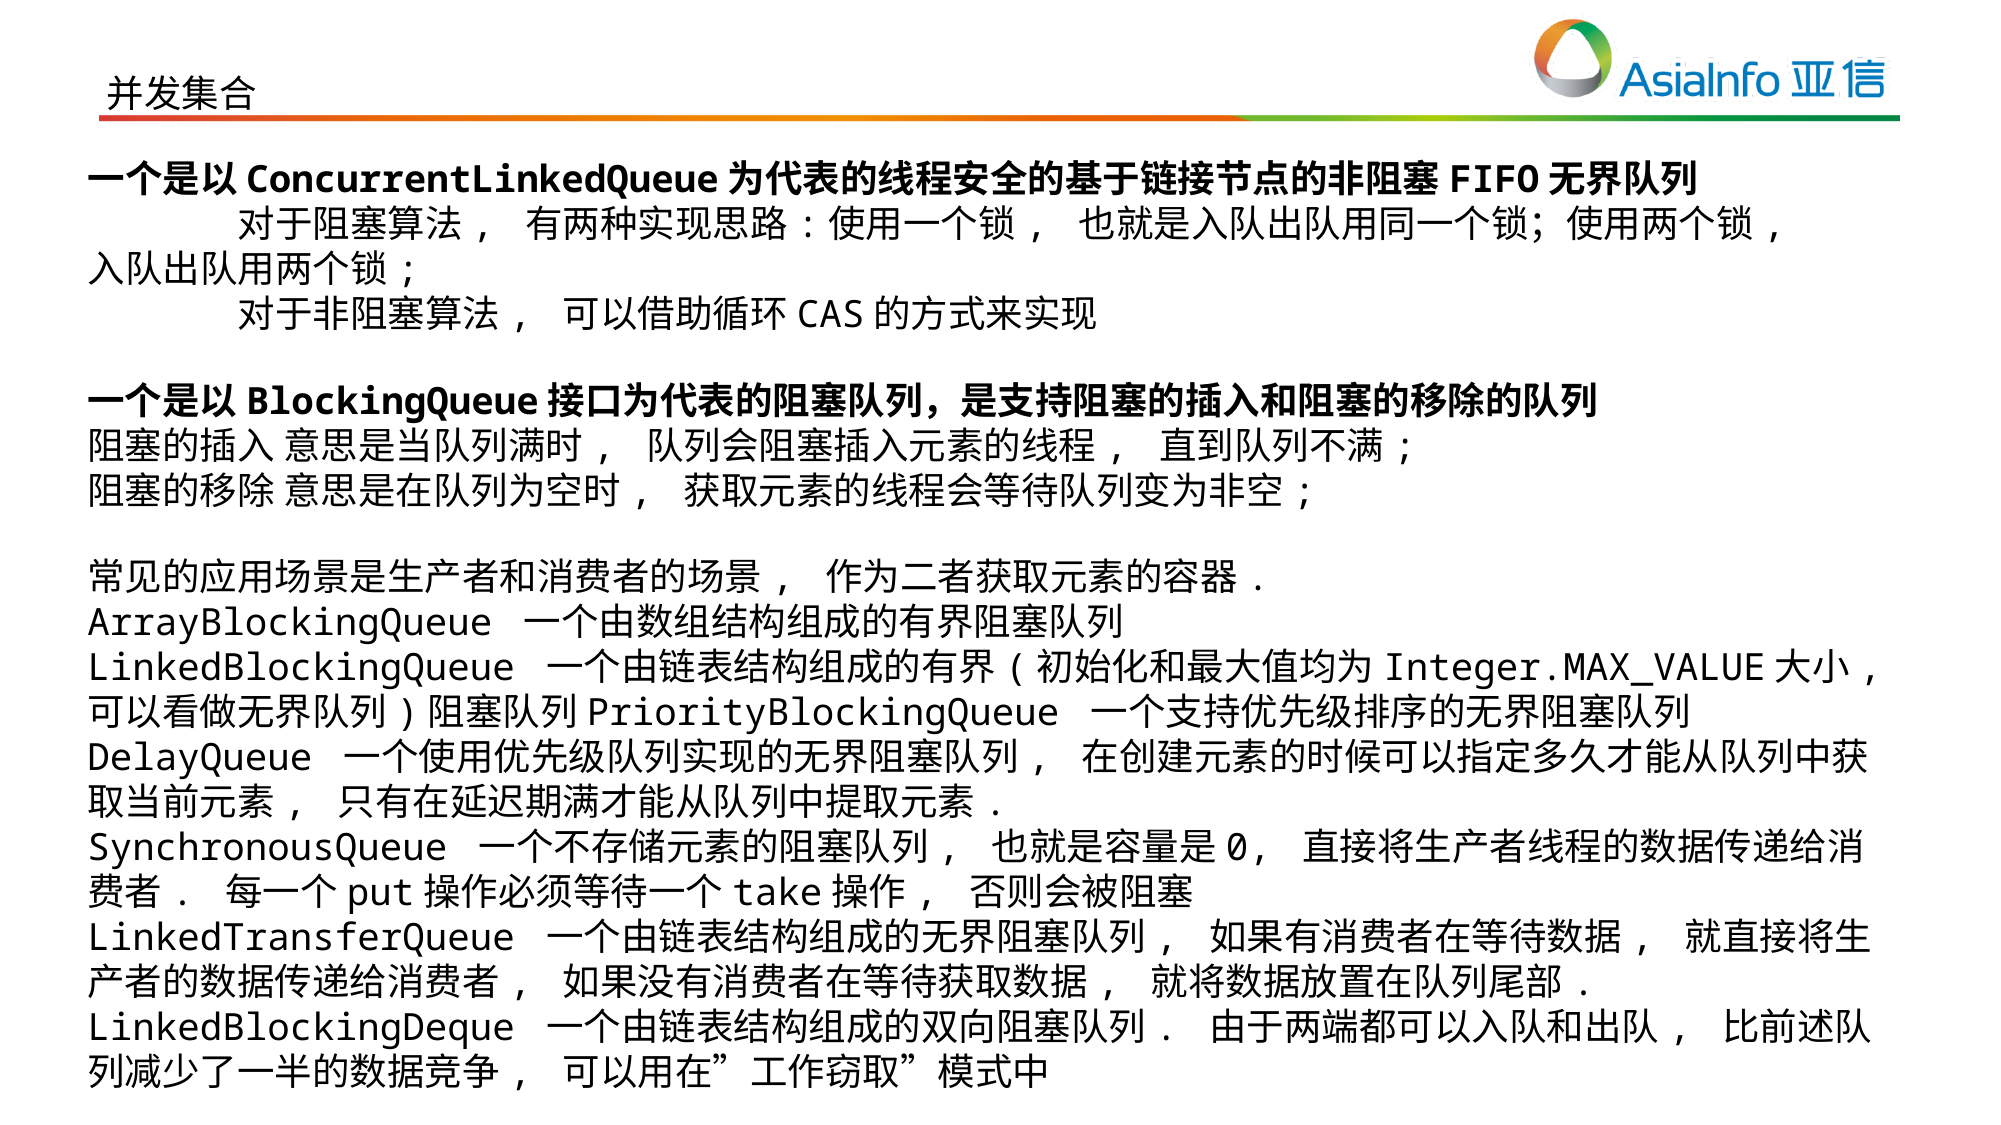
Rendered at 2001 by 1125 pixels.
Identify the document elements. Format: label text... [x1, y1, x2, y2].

text_box 常见的应用场景是生产者和消费者的场景, 作为二者获取元素的容器. ArrayBlockingQueue 一个由数组结构组成的有界阻塞队列 LinkedBlockingQueue 一个由链表结构组成的有界(初始化和最大值均为Integer.MAX_VALUE大小, 可以看做无界队列)阻塞队列PriorityBlockingQueue 一个支持优先级排序的无界阻塞队列 DelayQueue 一个使用优先级队列实现的无界阻塞队列, 在创建元素的时候可以指定多久才能从队列中获取当前元素, 只有在延迟期满才能从队列中提取元素. SynchronousQueue 一个不存储元素的阻塞队列, 也就是容量是0, 直接将生产者线程的数据传递给消费者. 每一个put操作必须等待一个take操作, 否则会被阻塞 LinkedTransferQueue 一个由链表结构组成的无界阻塞队列, 如果有消费者在等待数据, 就直接将生产者的数据传递给消费者, 如果没有消费者在等待获取数据, 就将数据放置在队列尾部. LinkedBlockingDeque 一个由链表结构组成的双向阻塞队列. 由于两端都可以入队和出队, 比前述队列减少了一半的数据竞争, 可以用在”工作窃取”模式中 [72, 545, 1903, 1101]
picture [99, 0, 1900, 130]
text_box 一个是以BlockingQueue接口为代表的阻塞队列，是支持阻塞的插入和阻塞的移除的队列 阻塞的插入 意思是当队列满时, 队列会阻塞插入元素的线程, 直到队列不满; 阻塞的移除 意思是在队列为空时, 获取元素的线程会等待队列变为非空; [72, 369, 1810, 520]
text_box 一个是以ConcurrentLinkedQueue为代表的线程安全的基于链接节点的非阻塞FIFO无界队列 对于阻塞算法, 有两种实现思路:使用一个锁, 也就是入队出队用同一个锁；使用两个锁, 入队出队用两个锁; 对于非阻塞算法, 可以借助循环CAS的方式来实现 [72, 147, 1833, 343]
text_box 并发集合 [92, 62, 272, 123]
